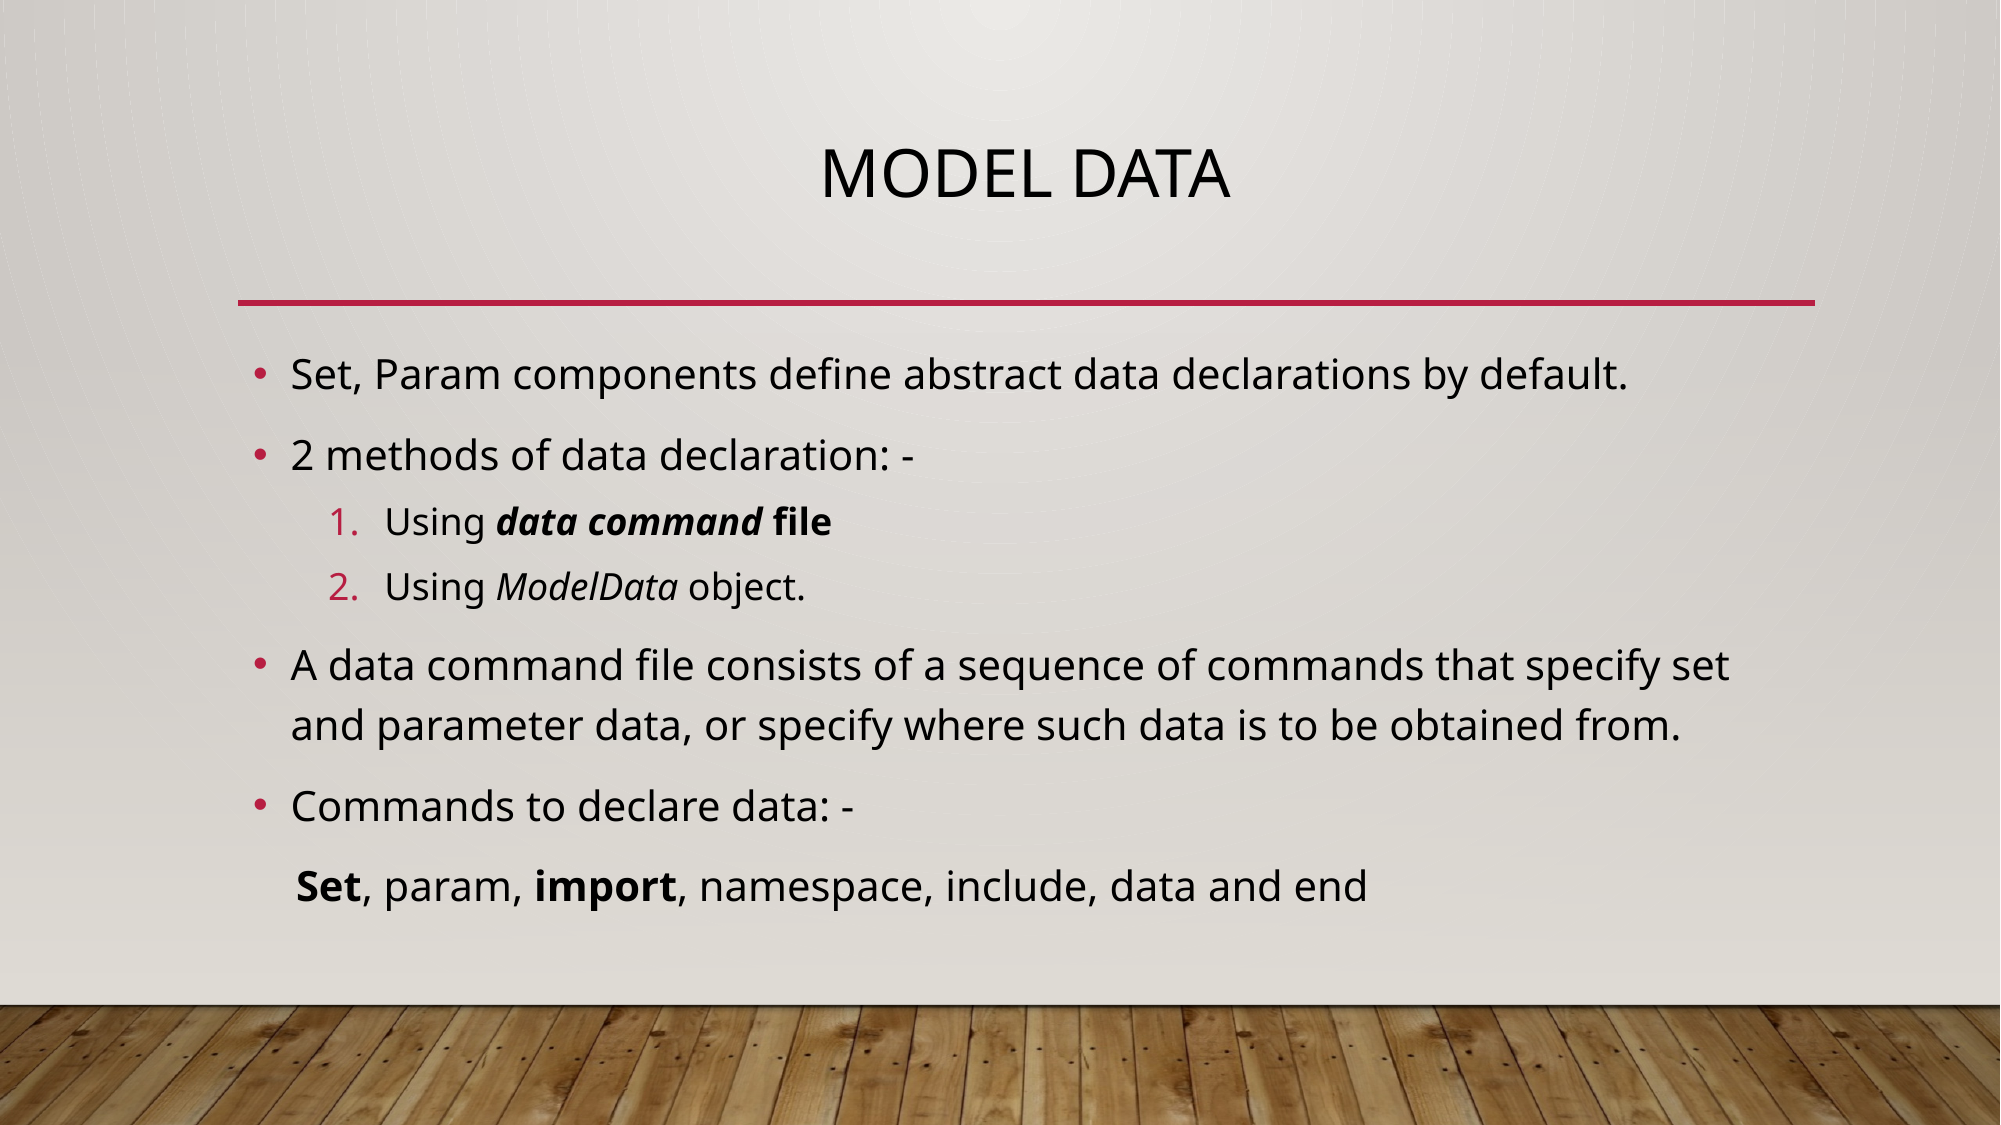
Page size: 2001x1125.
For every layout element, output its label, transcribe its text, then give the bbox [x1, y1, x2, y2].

picture [0, 1005, 2000, 1125]
list Set, Param components define abstract data declarations by default. 2 methods of data declaration: - Using data command file Using ModelData object. A data command file consists of a sequence of commands that specify set and parameter data, or specify where such data is to be obtained from. Commands to declare data: - Set, param, import, namespace, include, data and end [238, 330, 1814, 966]
title Model data [238, 131, 1814, 305]
